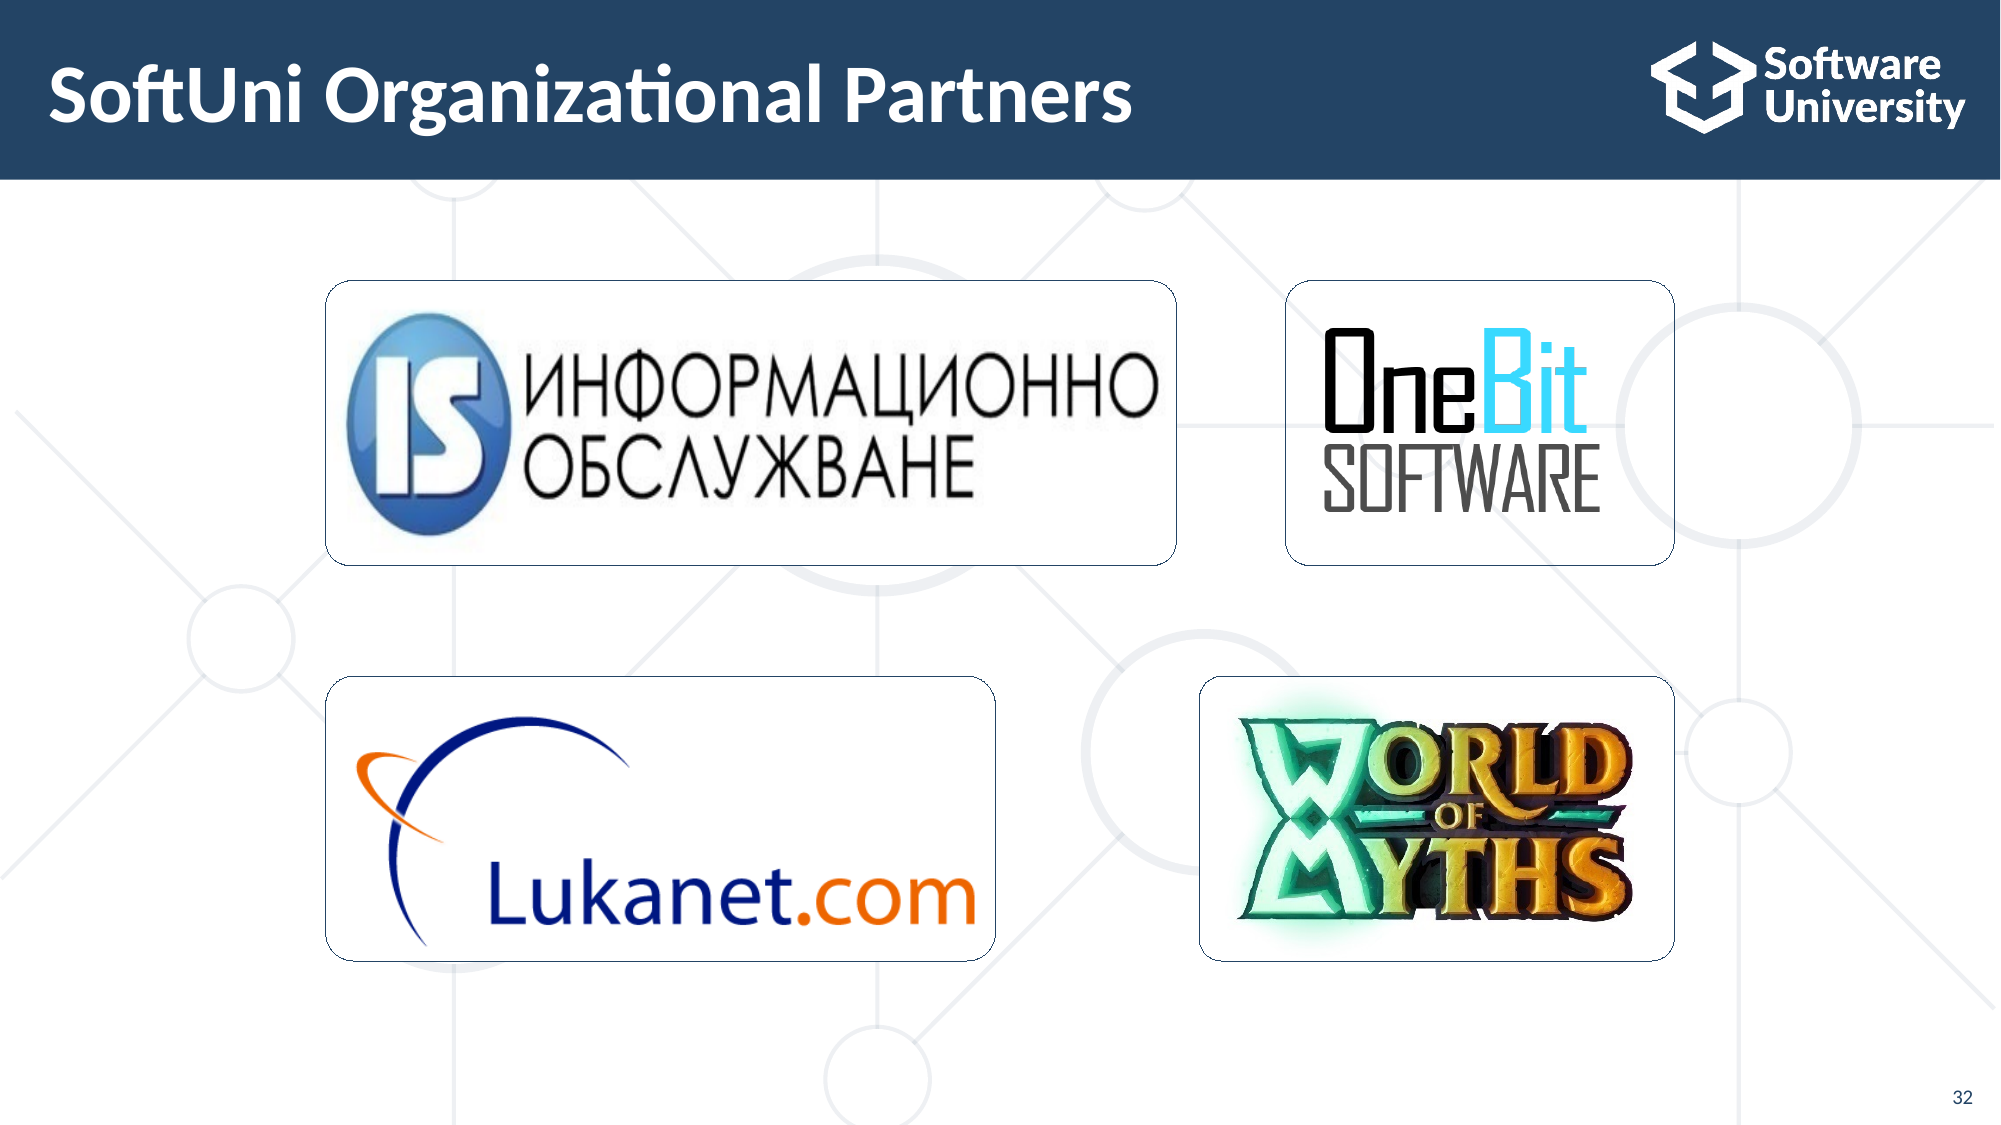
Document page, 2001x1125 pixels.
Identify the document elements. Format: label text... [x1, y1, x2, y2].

title SoftUni Organizational Partners [31, 16, 1625, 162]
picture [1651, 41, 1966, 134]
slide_number 32 [1927, 1067, 1989, 1117]
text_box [325, 280, 1675, 962]
